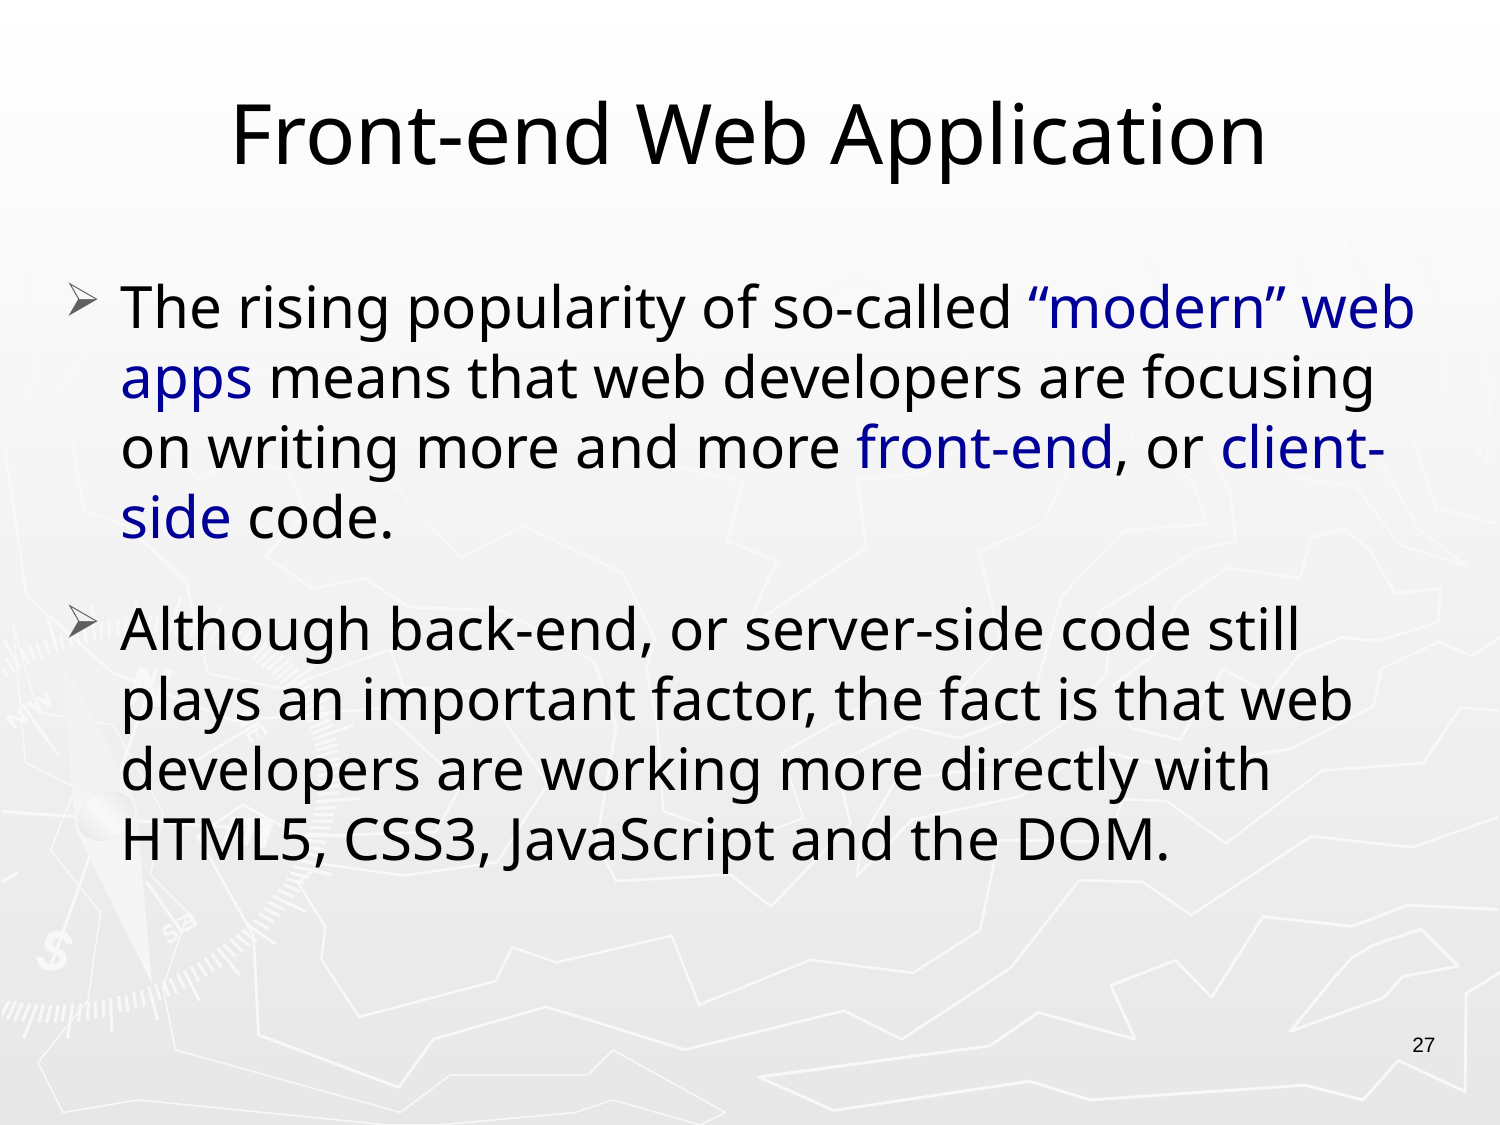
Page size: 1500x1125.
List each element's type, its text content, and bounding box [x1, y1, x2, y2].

slide_number 27 [1074, 1024, 1451, 1103]
title Front-end Web Application [49, 37, 1451, 225]
list The rising popularity of so-called “modern” web apps means that web developers are focusing on writing more and more front-end, or client-side code. Although back-end, or server-side code still plays an important factor, the fact is that web developers are working more directly with HTML5, CSS3, JavaScript and the DOM. [49, 262, 1451, 1001]
